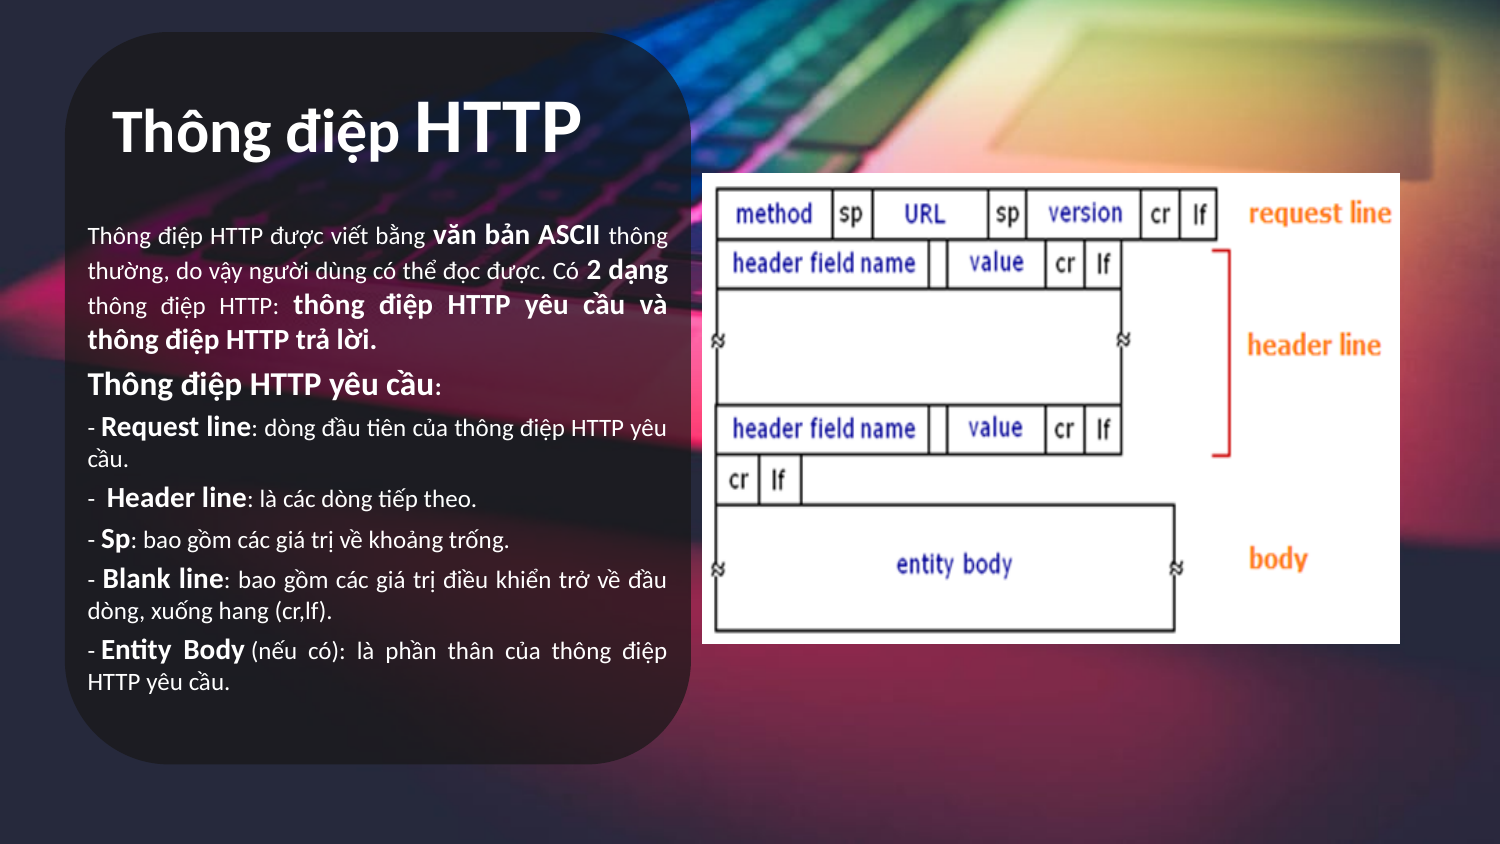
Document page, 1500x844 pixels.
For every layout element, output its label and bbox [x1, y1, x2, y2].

list [702, 173, 1400, 644]
picture [0, 0, 1500, 844]
